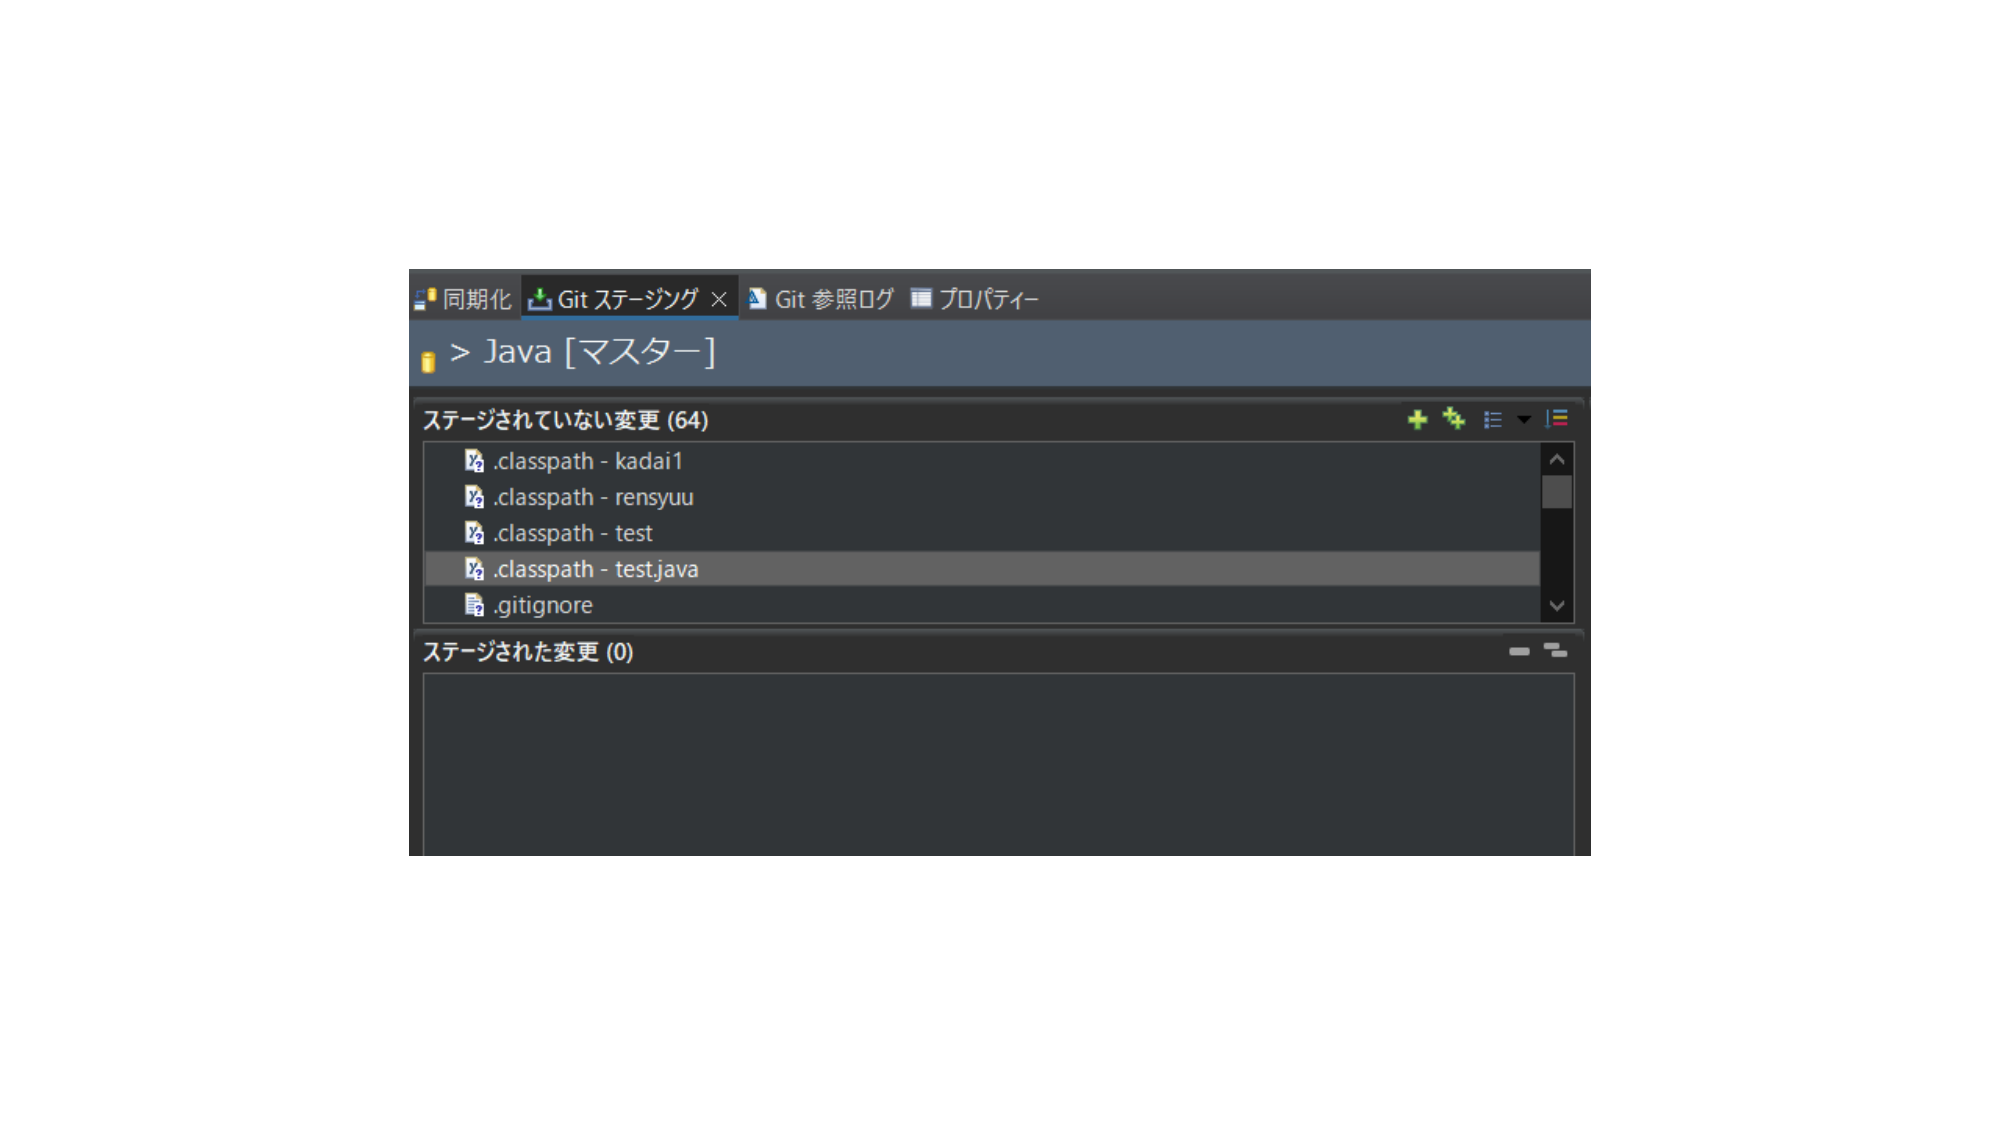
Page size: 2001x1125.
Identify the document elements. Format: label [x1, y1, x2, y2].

picture [409, 269, 1591, 856]
